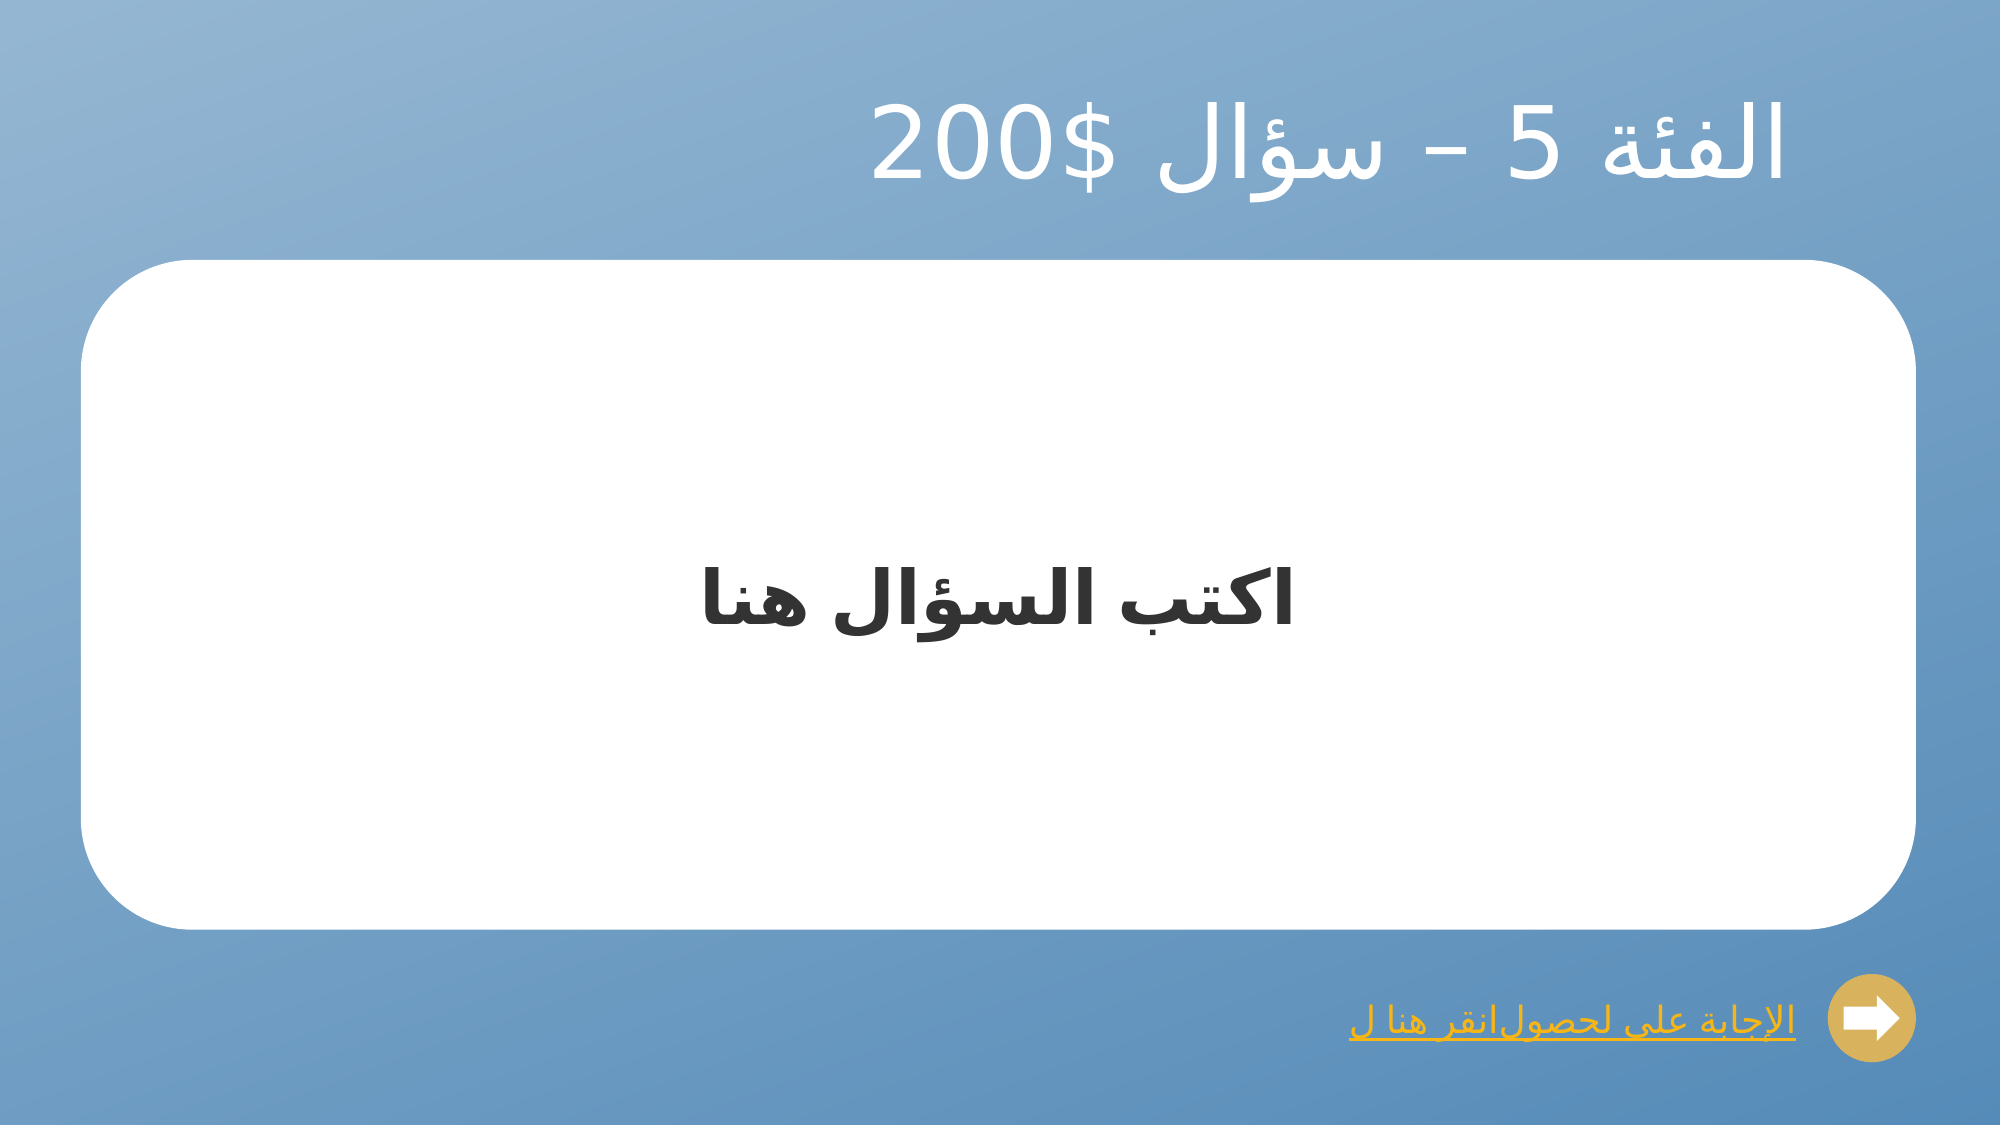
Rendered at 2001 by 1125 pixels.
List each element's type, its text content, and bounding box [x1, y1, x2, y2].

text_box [1827, 973, 1916, 1063]
title الفئة 5 – سؤال $200 [80, 37, 1806, 255]
text_box اكتب السؤال هنا [79, 258, 1917, 931]
text_box انقر هنا للحصول على الإجابة [1230, 988, 1812, 1052]
